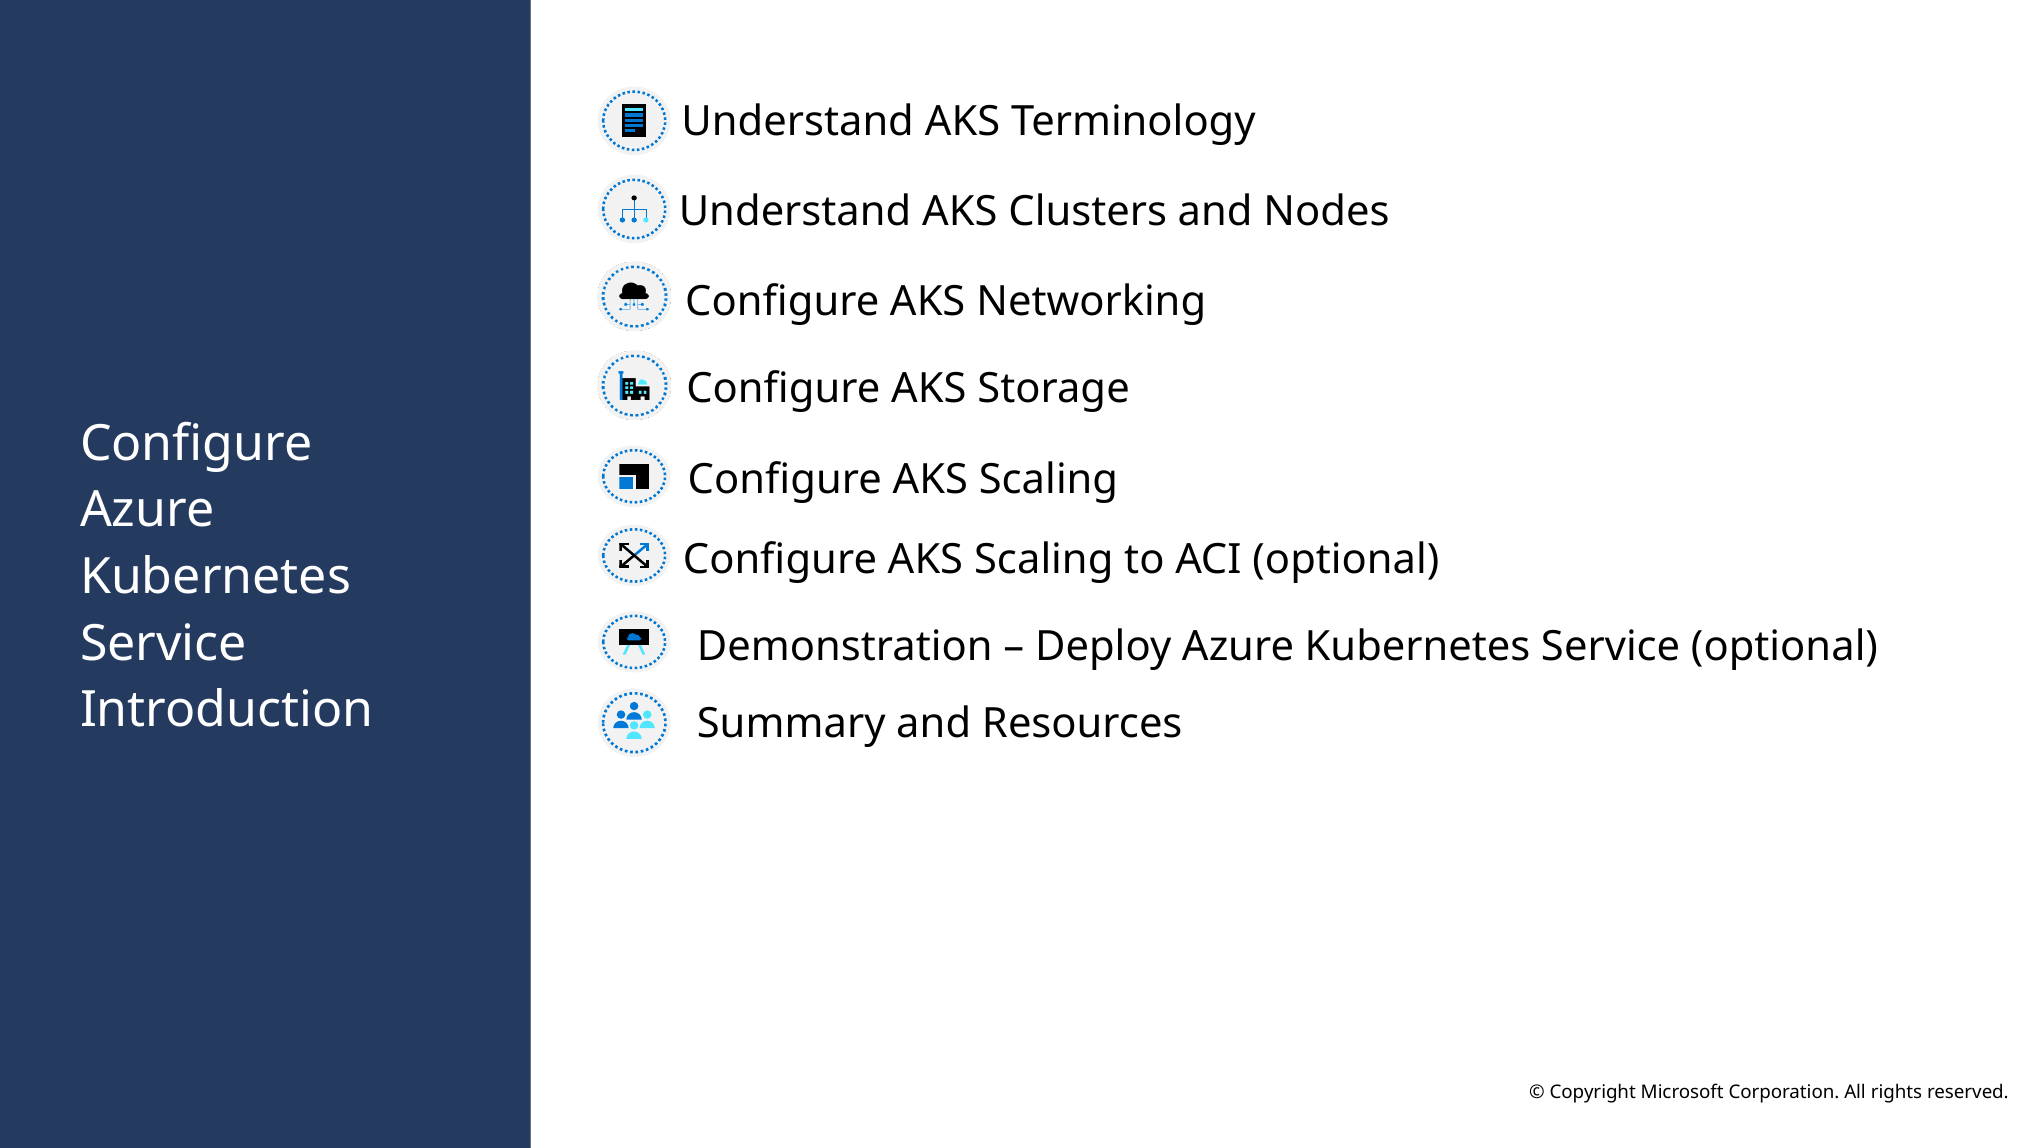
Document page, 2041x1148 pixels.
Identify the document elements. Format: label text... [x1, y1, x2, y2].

text_box Configure AKS Storage [686, 360, 1130, 411]
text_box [597, 85, 671, 758]
text_box Summary and Resources [696, 695, 1680, 746]
text_box Configure AKS Scaling to ACI (optional) [682, 531, 1440, 582]
text_box Demonstration – Deploy Azure Kubernetes Service (optional) [696, 618, 1898, 669]
title Configure Azure Kubernetes Service Introduction [79, 423, 419, 717]
text_box Understand AKS Terminology [681, 93, 1256, 144]
text_box Configure AKS Networking [685, 273, 1207, 324]
picture [0, 0, 2041, 1148]
text_box Configure AKS Scaling [687, 452, 1119, 503]
text_box Understand AKS Clusters and Nodes [678, 183, 1390, 234]
